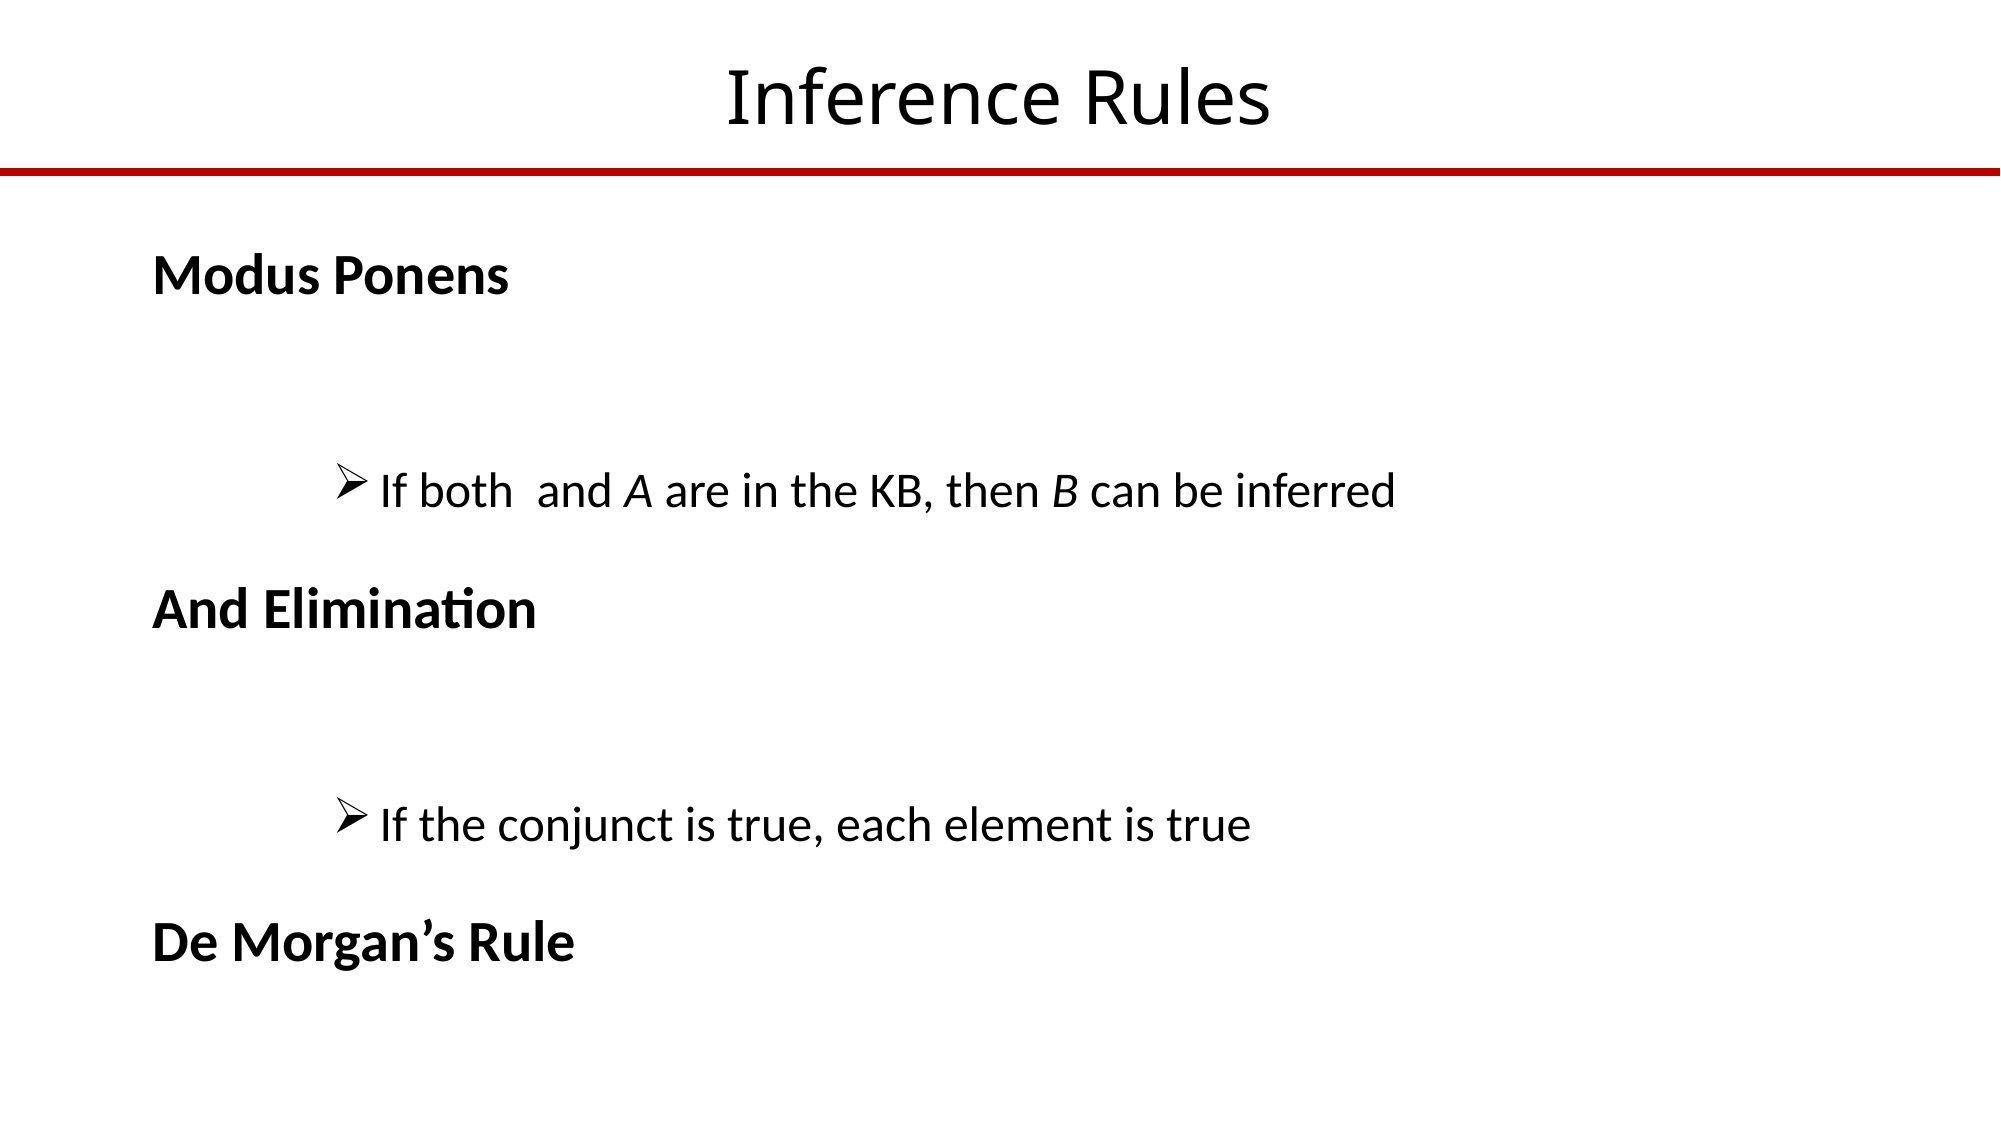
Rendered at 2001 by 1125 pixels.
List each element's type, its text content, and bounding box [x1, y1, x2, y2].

text_box If the conjunct is true, each element is true [318, 783, 1620, 859]
title Inference Rules [137, 50, 1863, 150]
